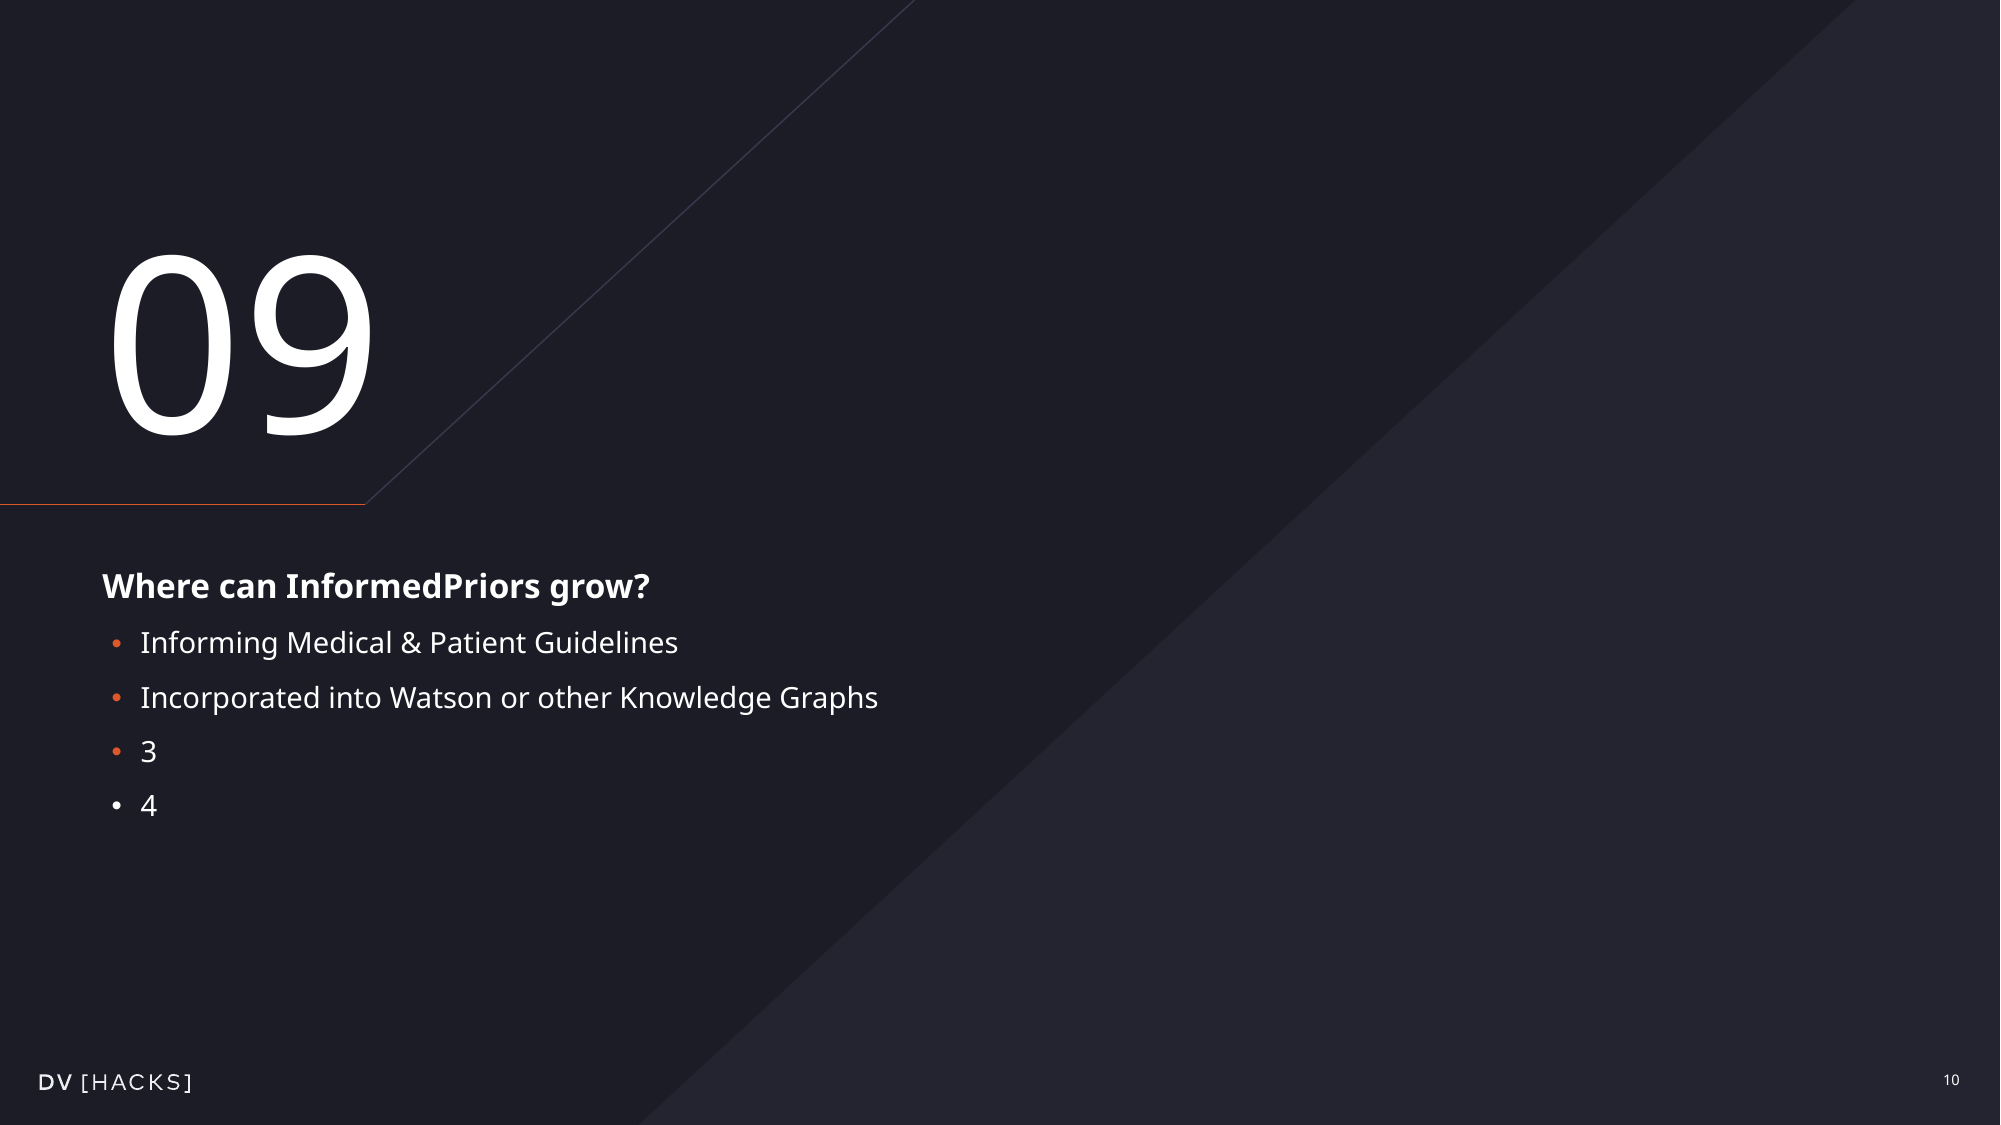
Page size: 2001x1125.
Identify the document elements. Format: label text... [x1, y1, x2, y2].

list Where can InformedPriors grow? Informing Medical & Patient Guidelines Incorporated into Watson or other Knowledge Graphs 3 4 [102, 568, 1898, 919]
title 09 [102, 209, 716, 490]
